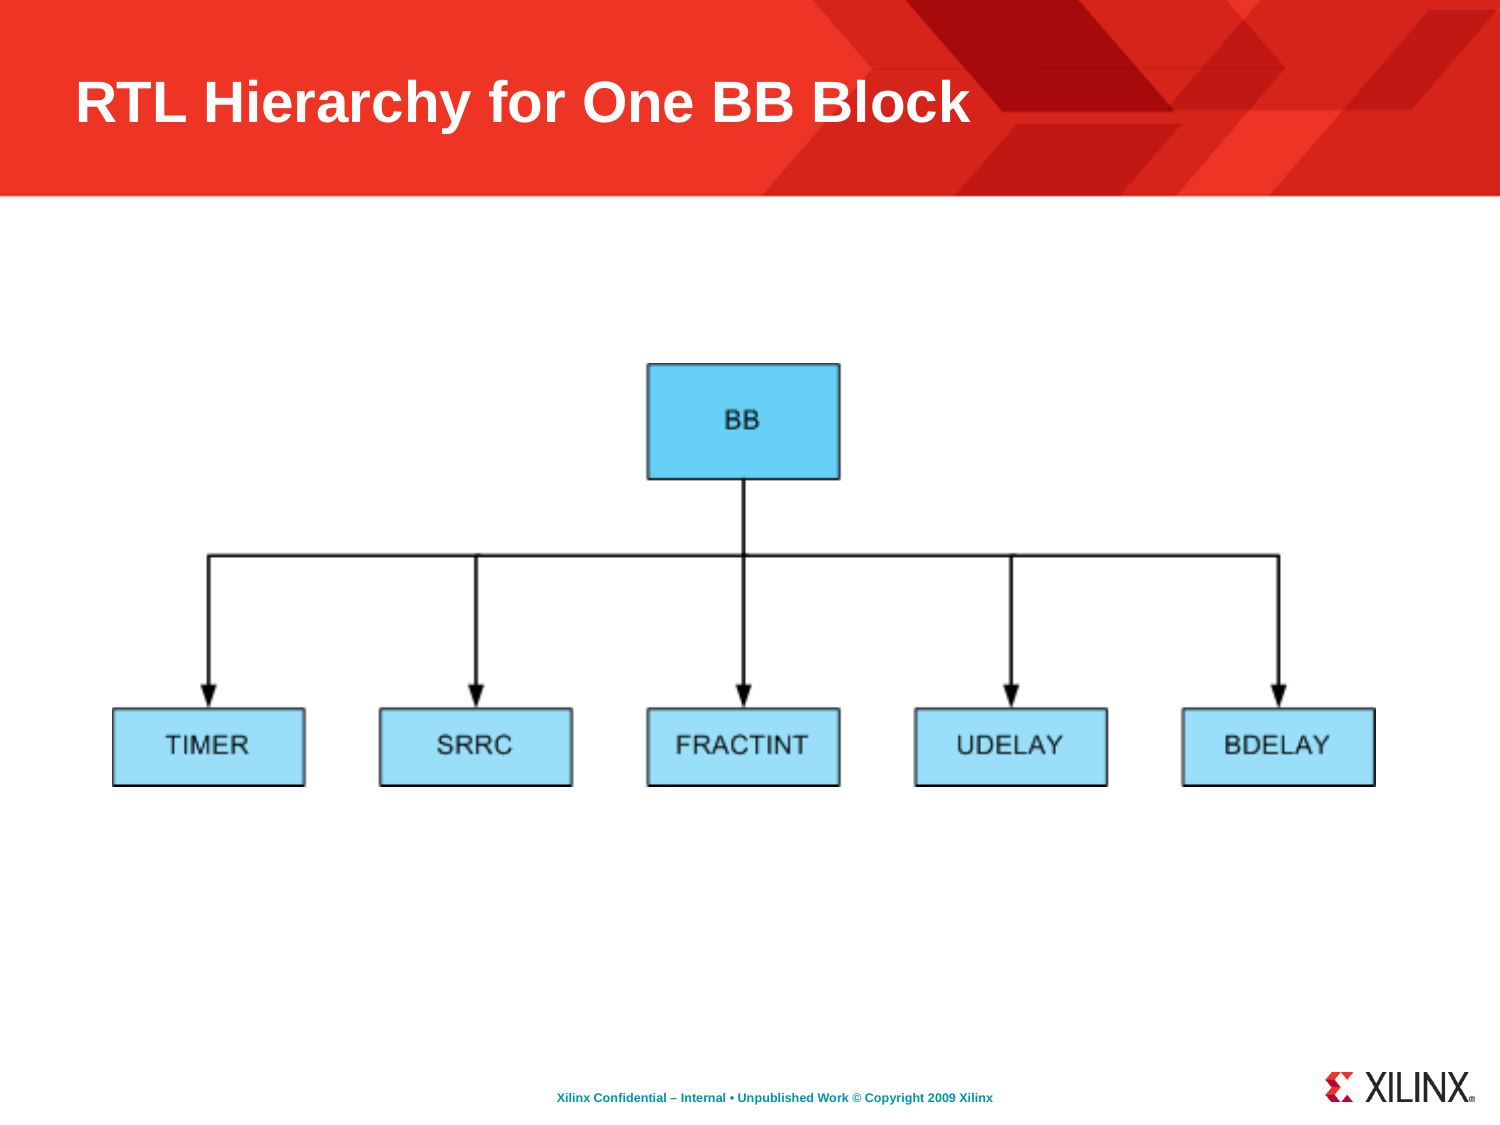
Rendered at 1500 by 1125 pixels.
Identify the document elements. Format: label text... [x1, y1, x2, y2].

picture [1325, 1072, 1475, 1102]
title RTL Hierarchy for One BB Block [74, 0, 1426, 188]
picture [111, 363, 1376, 788]
picture [0, 0, 1500, 197]
